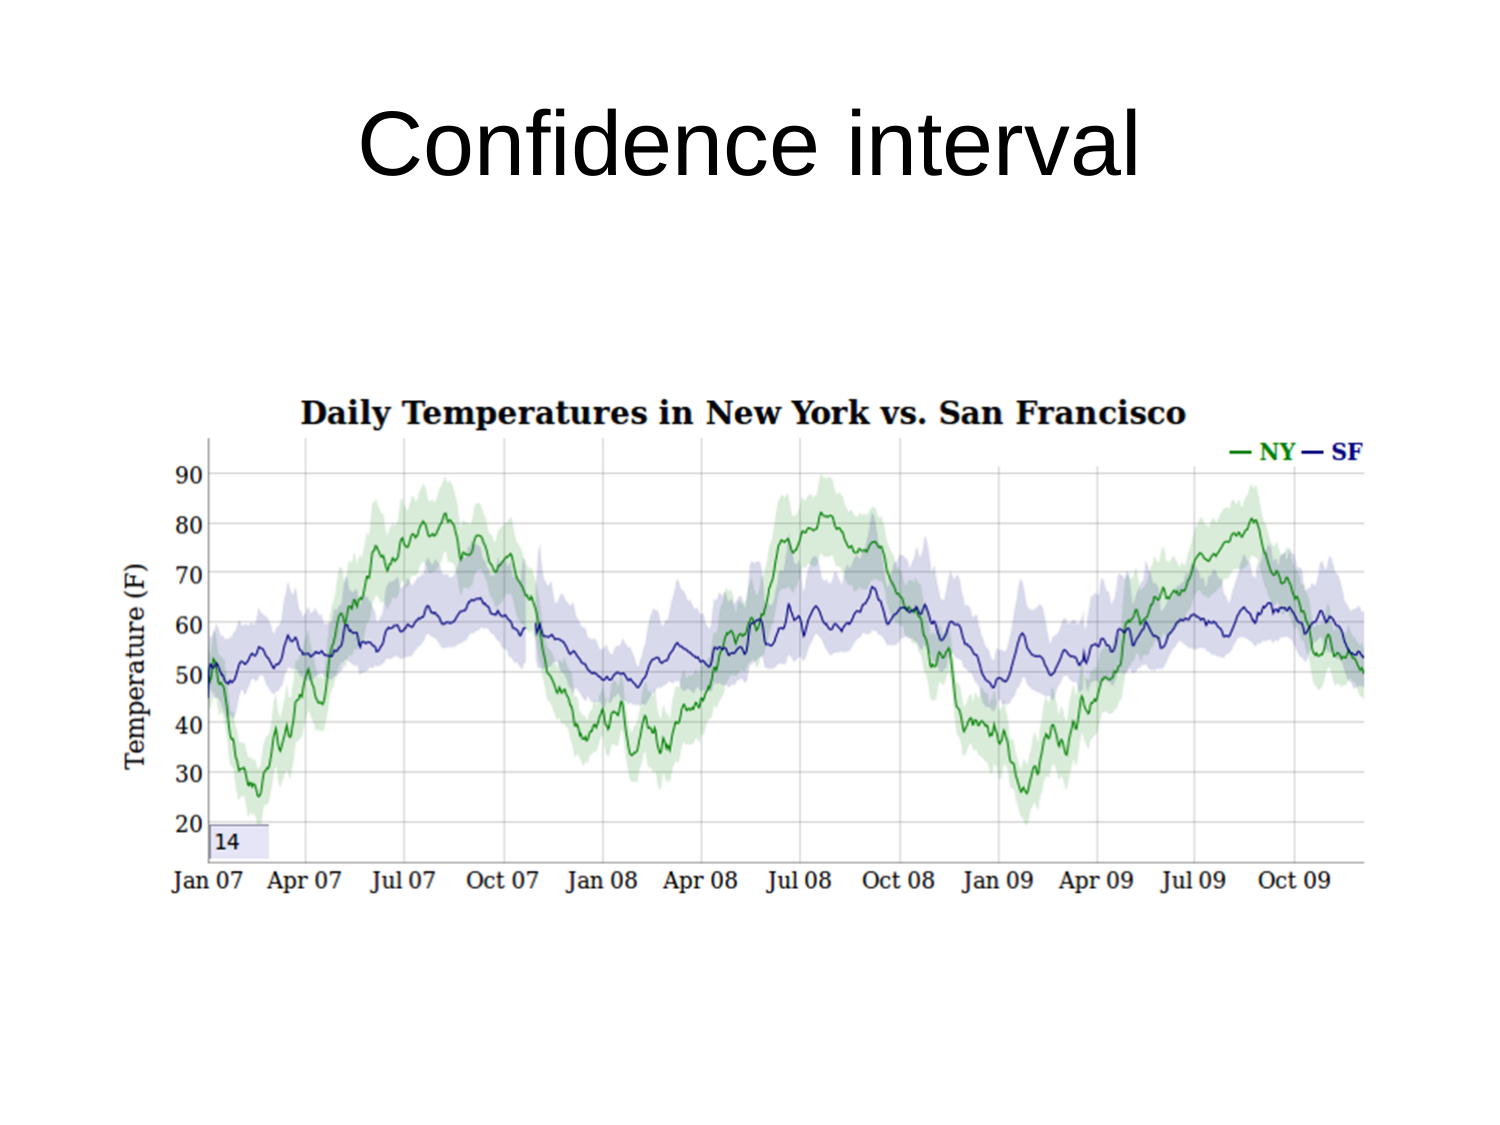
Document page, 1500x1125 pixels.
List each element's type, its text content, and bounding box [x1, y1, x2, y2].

picture [103, 385, 1397, 915]
title Confidence interval [75, 45, 1425, 233]
